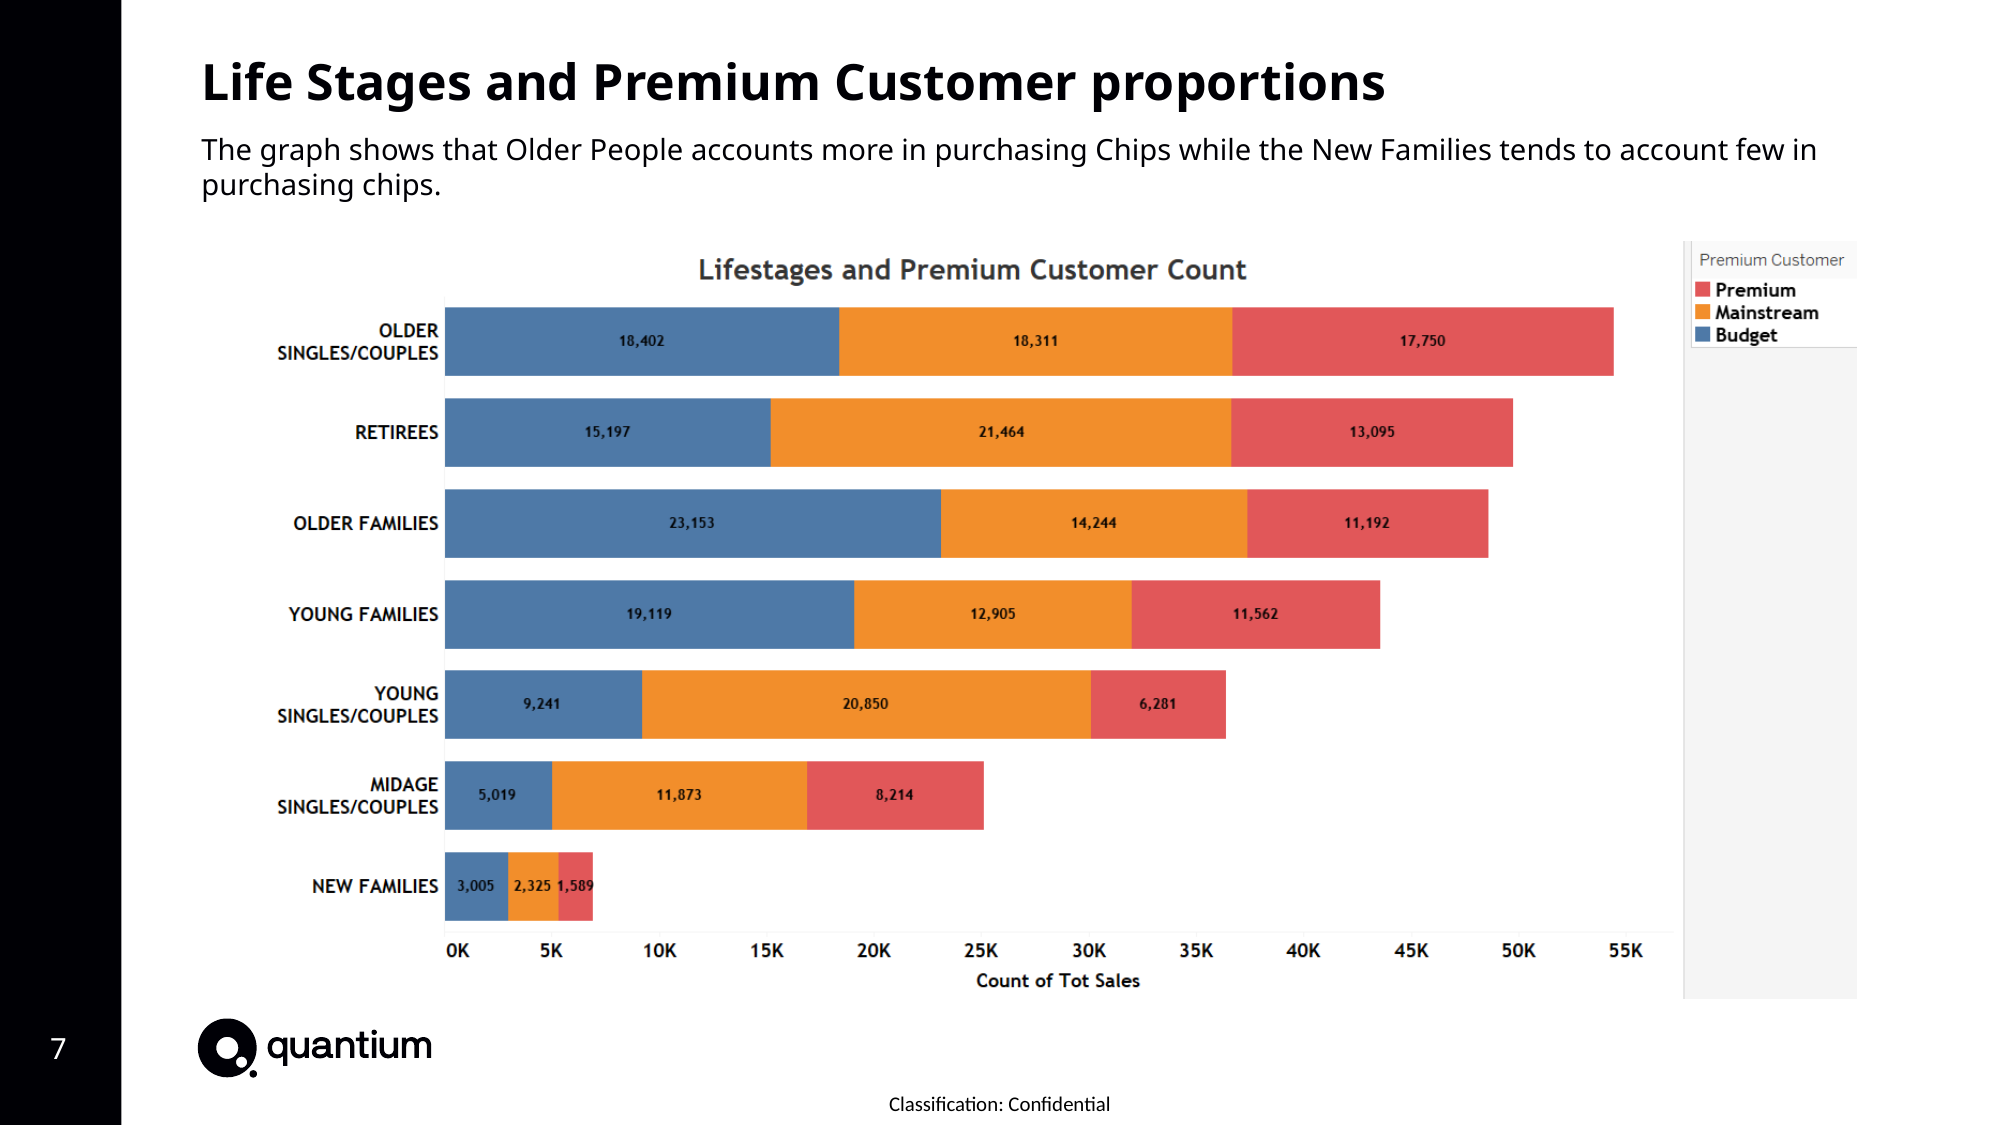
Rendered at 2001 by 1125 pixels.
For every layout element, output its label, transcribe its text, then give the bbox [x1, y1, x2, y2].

list Life Stages and Premium Customer proportions The graph shows that Older People accounts more in purchasing Chips while the New Families tends to account few in purchasing chips. [201, 50, 1921, 219]
picture [264, 241, 1857, 999]
